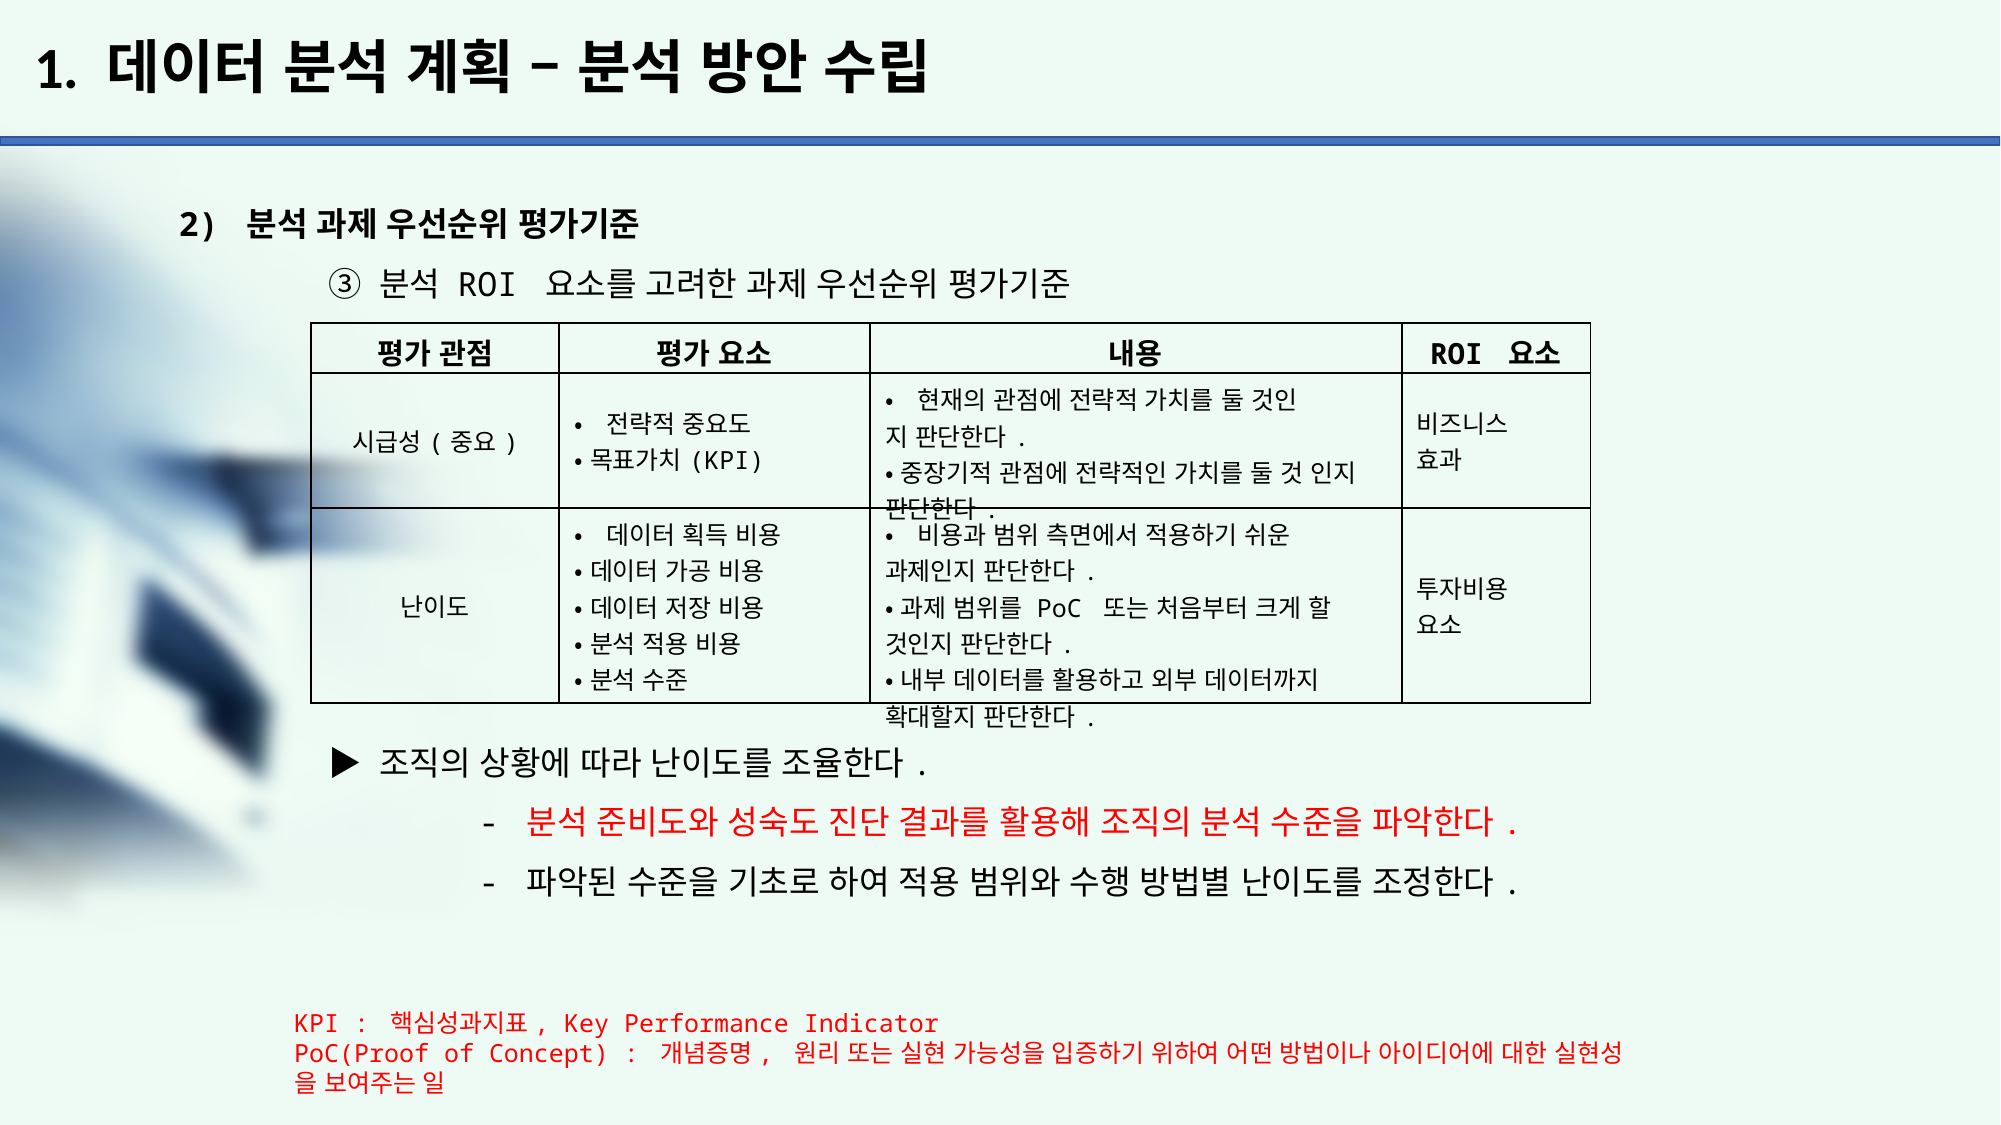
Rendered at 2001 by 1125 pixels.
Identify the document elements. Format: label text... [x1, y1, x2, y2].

table_header 내용 [871, 324, 1401, 372]
table_cell 시급성(중요) [312, 374, 558, 507]
table_cell 난이도 [312, 509, 558, 702]
table_cell •비용과 범위 측면에서 적용하기 쉬운 과제인지 판단한다. •과제 범위를 PoC 또는 처음부터 크게 할 것인지 판단한다. •내부 데이터를 활용하고 외부 데이터까지 확대할지 판단한다. [871, 509, 1401, 702]
table_header ROI 요소 [1403, 324, 1590, 372]
table_cell •전략적 중요도 •목표가치(KPI) [560, 374, 869, 507]
text_box KPI : 핵심성과지표, Key Performance Indicator PoC(Proof of Concept) : 개념증명, 원리 또는 실현 가능성을 입증하기 위하여 어떤 방법이나 아이디어에 대한 실현성 을 보여주는 일 [279, 999, 1721, 1105]
title 1. 데이터 분석 계획 – 분석 방안 수립 [19, 14, 1745, 126]
text_box 2) 분석 과제 우선순위 평가기준 ③ 분석 ROI 요소를 고려한 과제 우선순위 평가기준 ▶ 조직의 상황에 따라 난이도를 조율한다. - 분석 준비도와 성숙도 진단 결과를 활용해 조직의 분석 수준을 파악한다. - 파악된 수준을 기초로 하여 적용 범위와 수행 방법별 난이도를 조정한다. [163, 175, 1922, 909]
table_header 평가 요소 [560, 324, 869, 372]
table_header 평가 관점 [312, 324, 558, 372]
table_cell 비즈니스 효과 [1403, 374, 1590, 507]
picture [0, 0, 2000, 136]
table_cell 투자비용 요소 [1403, 509, 1590, 702]
table_cell •현재의 관점에 전략적 가치를 둘 것인 지 판단한다. •중장기적 관점에 전략적인 가치를 둘 것 인지 판단한다. [871, 374, 1401, 507]
picture [0, 146, 2000, 1125]
table_cell •데이터 획득 비용 •데이터 가공 비용 •데이터 저장 비용 •분석 적용 비용 •분석 수준 [560, 509, 869, 702]
